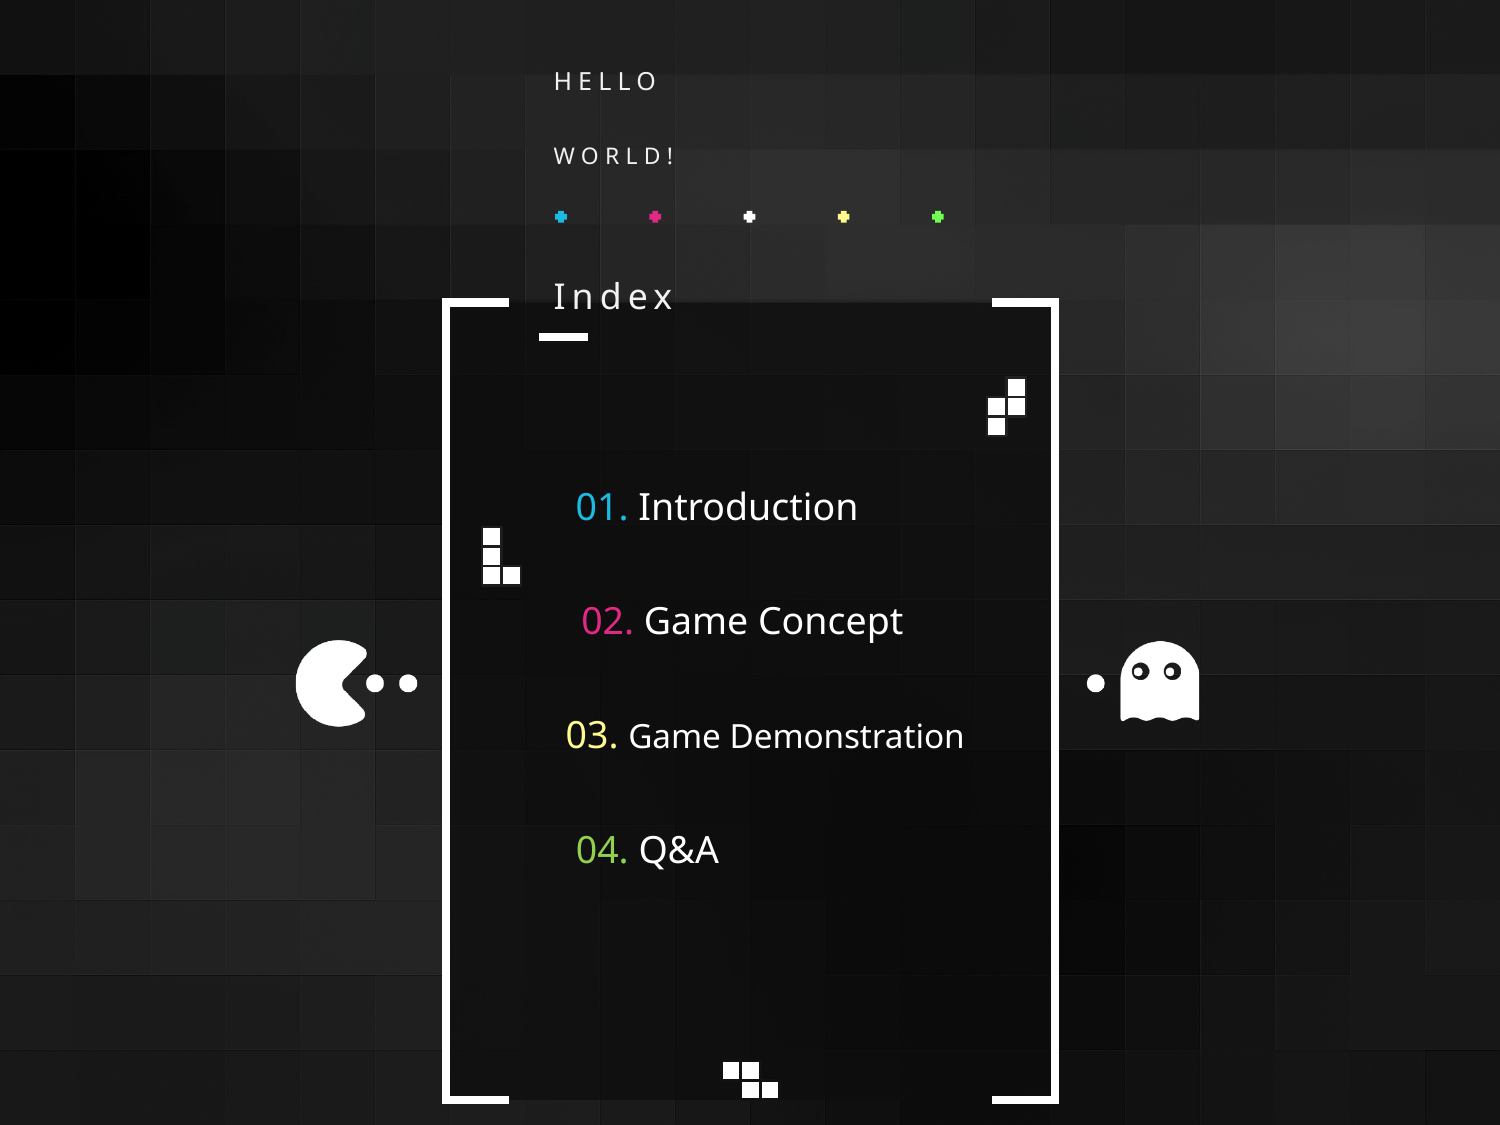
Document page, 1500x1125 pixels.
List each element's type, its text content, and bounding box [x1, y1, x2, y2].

subtitle Index [553, 267, 948, 327]
list WORLD! [553, 128, 948, 187]
text_box 02. Game Concept [494, 589, 991, 650]
picture [0, 0, 1500, 1125]
text_box 04. Q&A [561, 818, 972, 879]
text_box 03. Game Demonstration [500, 704, 991, 764]
list HELLO [553, 51, 948, 113]
text_box 01. Introduction [486, 475, 948, 536]
